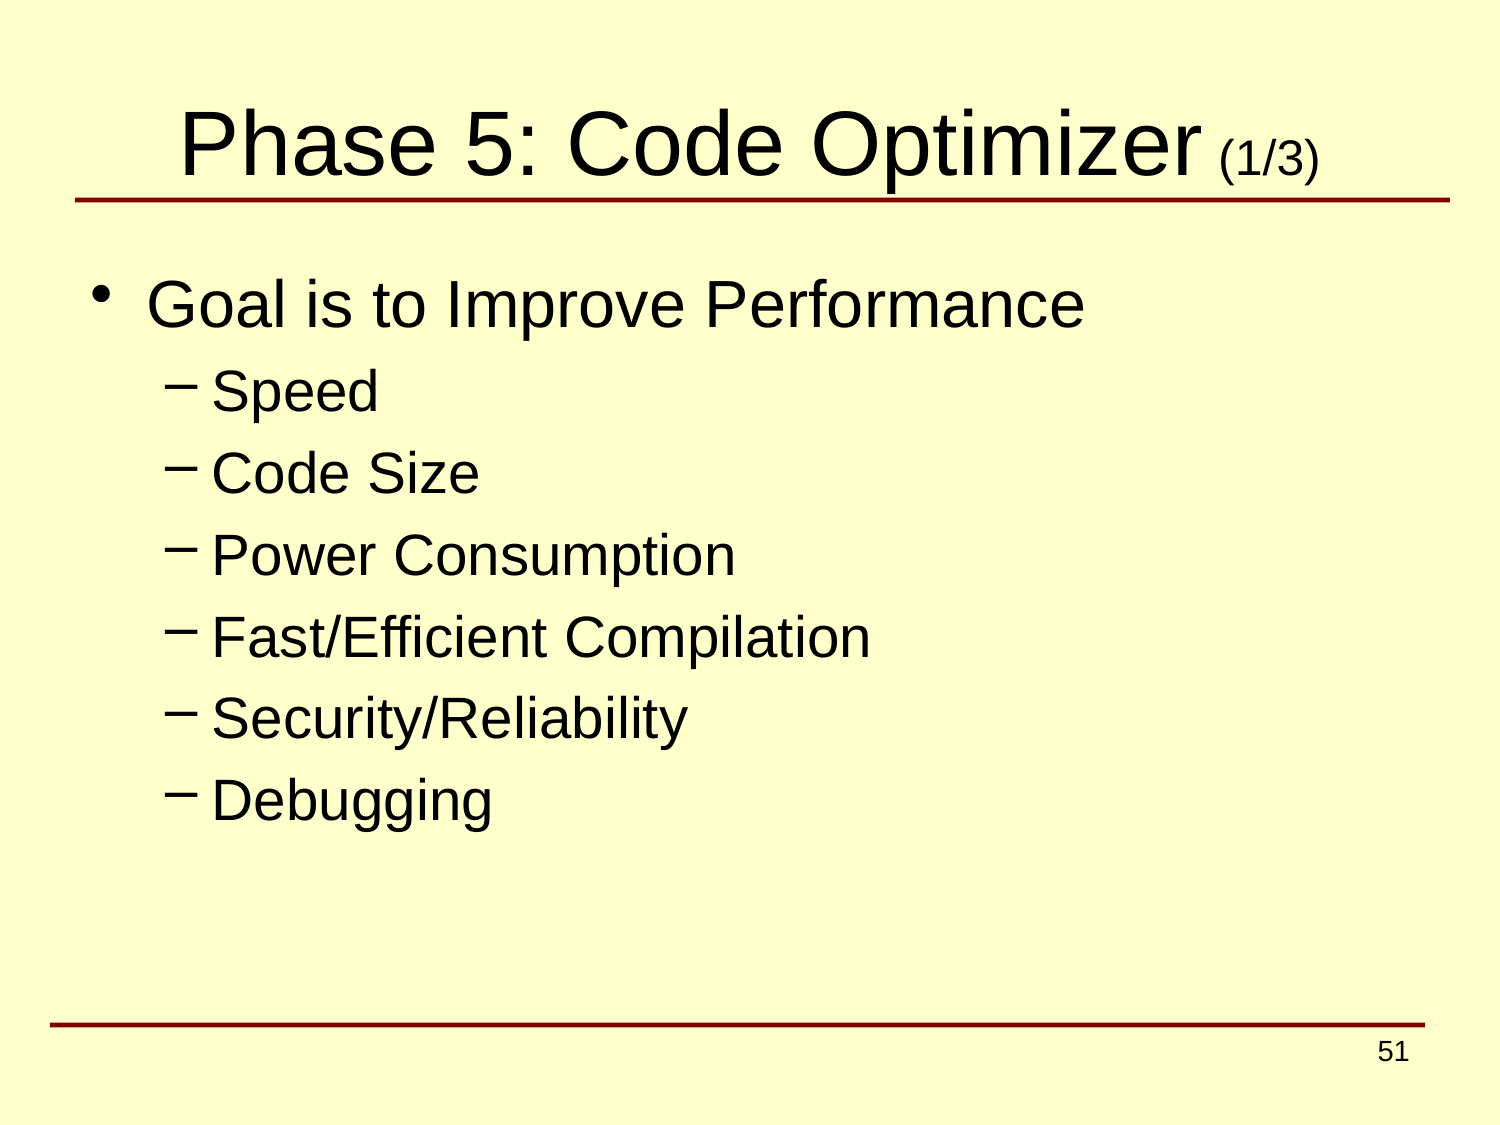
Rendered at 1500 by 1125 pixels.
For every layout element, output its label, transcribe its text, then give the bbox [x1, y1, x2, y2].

title Phase 5: Code Optimizer (1/3) [75, 45, 1425, 233]
slide_number 51 [1074, 1024, 1426, 1103]
list Goal is to Improve Performance Speed Code Size Power Consumption Fast/Efficient Compilation Security/Reliability Debugging [75, 262, 1425, 1005]
